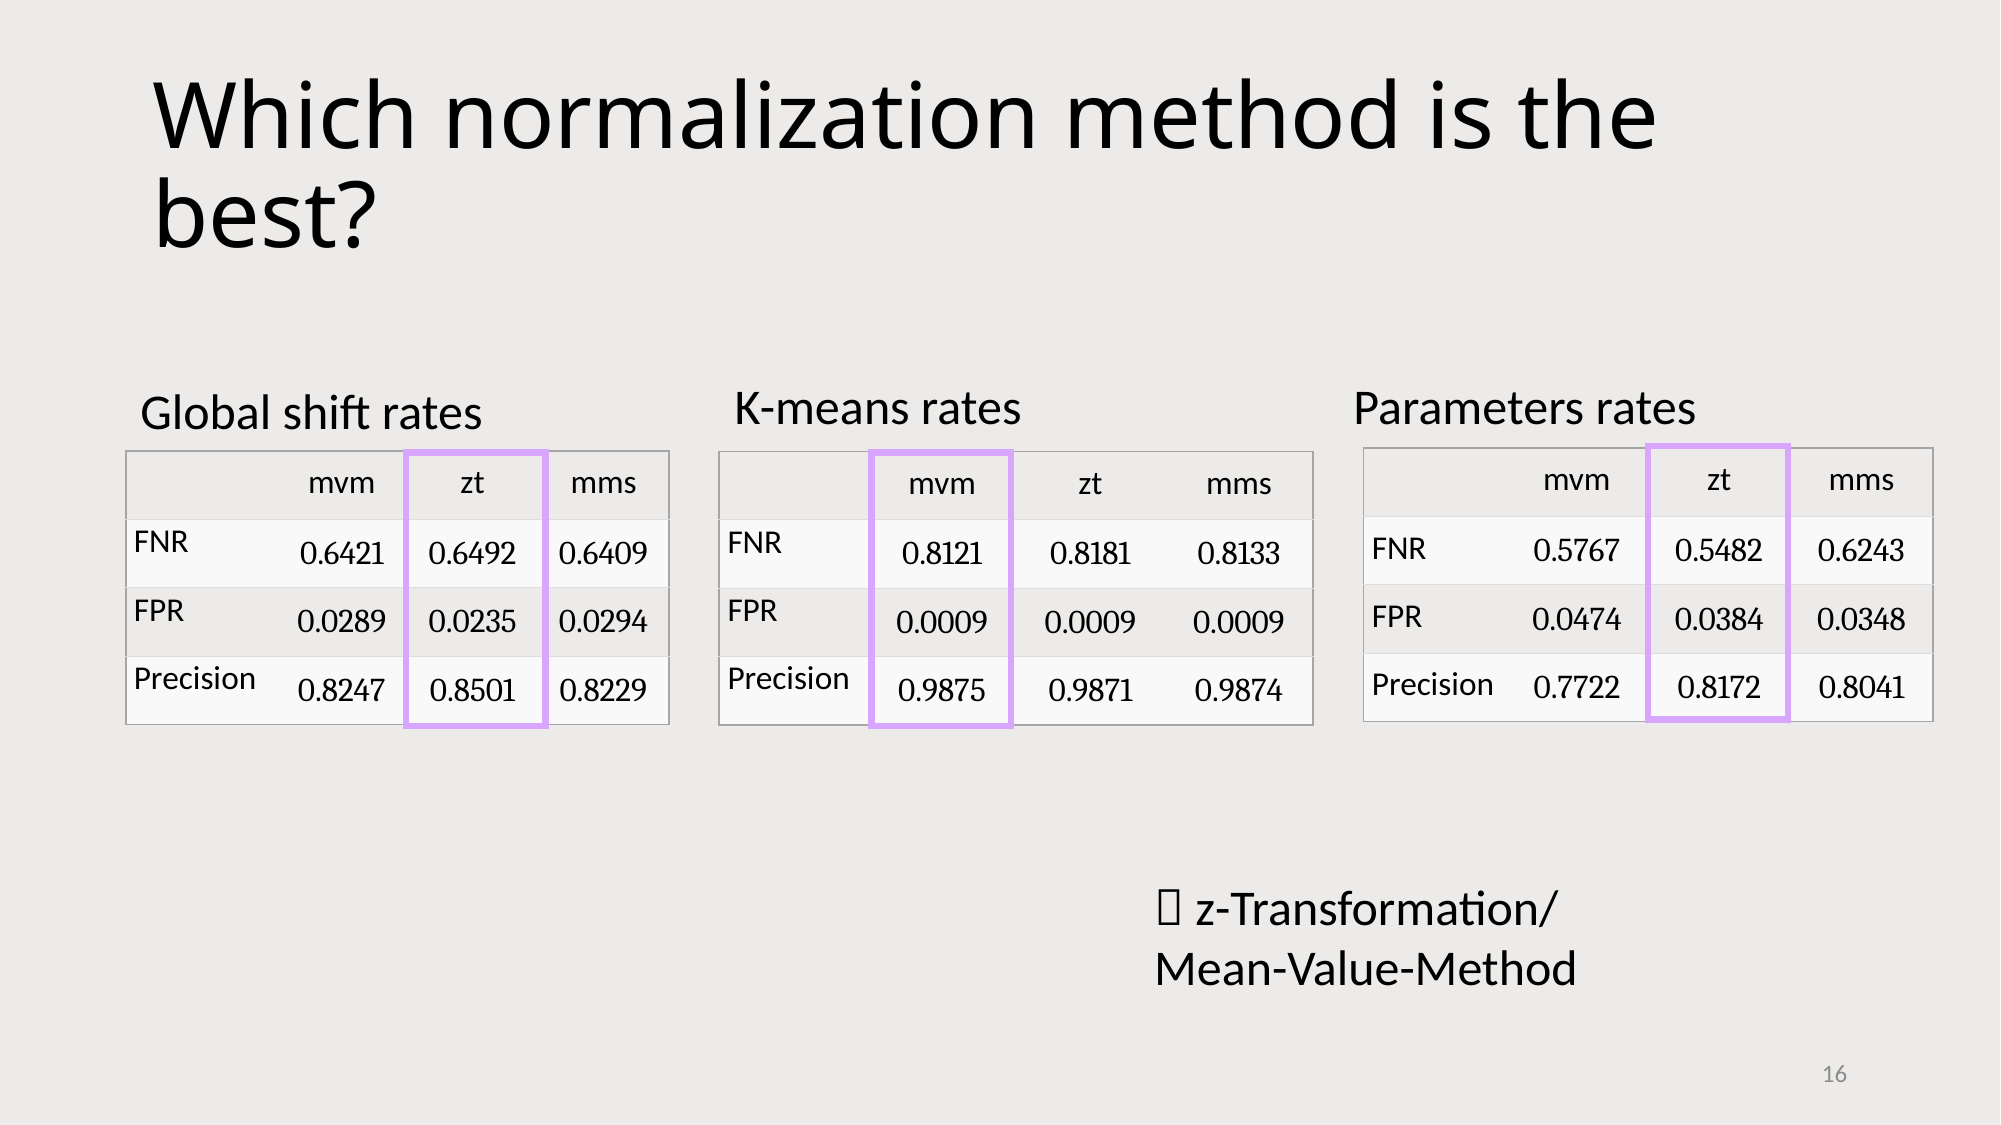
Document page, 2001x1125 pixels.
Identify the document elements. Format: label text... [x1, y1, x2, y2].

table_cell 0.9871 [1016, 657, 1165, 724]
table_header [1364, 449, 1506, 516]
table_cell FNR [720, 520, 868, 588]
text_box [1647, 445, 1789, 721]
table_cell Precision [1364, 654, 1506, 721]
table_header [127, 452, 276, 519]
slide_number 16 [1412, 1042, 1863, 1103]
table_cell 0.0474 [1506, 585, 1647, 653]
table_cell 0.6409 [547, 520, 668, 587]
table_header zt [1016, 452, 1165, 519]
table_cell 0.6421 [276, 520, 405, 587]
table_cell FPR [1364, 585, 1506, 653]
table_cell 0.0009 [1016, 589, 1165, 656]
table_header mms [547, 452, 668, 519]
table_cell 0.8133 [1165, 520, 1312, 588]
table_cell 0.8229 [547, 657, 668, 724]
table_header mms [1165, 452, 1312, 519]
table_cell FNR [1364, 517, 1506, 584]
table_cell 0.6243 [1790, 517, 1932, 584]
table_header [720, 452, 868, 519]
table_header mvm [276, 452, 405, 519]
table_cell 0.8247 [276, 657, 405, 724]
text_box [870, 452, 1012, 727]
table_cell Precision [127, 657, 276, 724]
table_cell 0.0009 [1165, 589, 1312, 656]
table_cell 0.0294 [547, 588, 668, 656]
table_cell FPR [720, 589, 868, 656]
table_cell 0.8181 [1016, 520, 1165, 588]
text_box Parameters rates [1338, 367, 1933, 442]
table_cell 0.9874 [1165, 657, 1312, 724]
title Which normalization method is the best? [137, 59, 1863, 278]
table_cell 0.7722 [1506, 654, 1647, 721]
text_box K-means rates [719, 367, 1314, 442]
table_header mms [1790, 449, 1932, 516]
table_cell FPR [127, 588, 276, 656]
table_cell 0.0348 [1790, 585, 1932, 653]
table_cell 0.0289 [276, 588, 405, 656]
table_cell 0.8121 [1012, 520, 1016, 588]
table_cell 0.0009 [1012, 589, 1016, 656]
text_box [405, 452, 547, 727]
table_cell 0.8041 [1790, 654, 1932, 721]
table_header mvm [1012, 452, 1016, 519]
table_cell Precision [720, 657, 868, 724]
table_cell 0.5767 [1506, 517, 1647, 584]
table_cell 0.9875 [1012, 657, 1016, 724]
text_box Global shift rates [125, 372, 720, 448]
table_cell FNR [127, 520, 276, 587]
table_header mvm [1506, 449, 1647, 516]
text_box  z-Transformation/ Mean-Value-Method [1139, 867, 1696, 1003]
